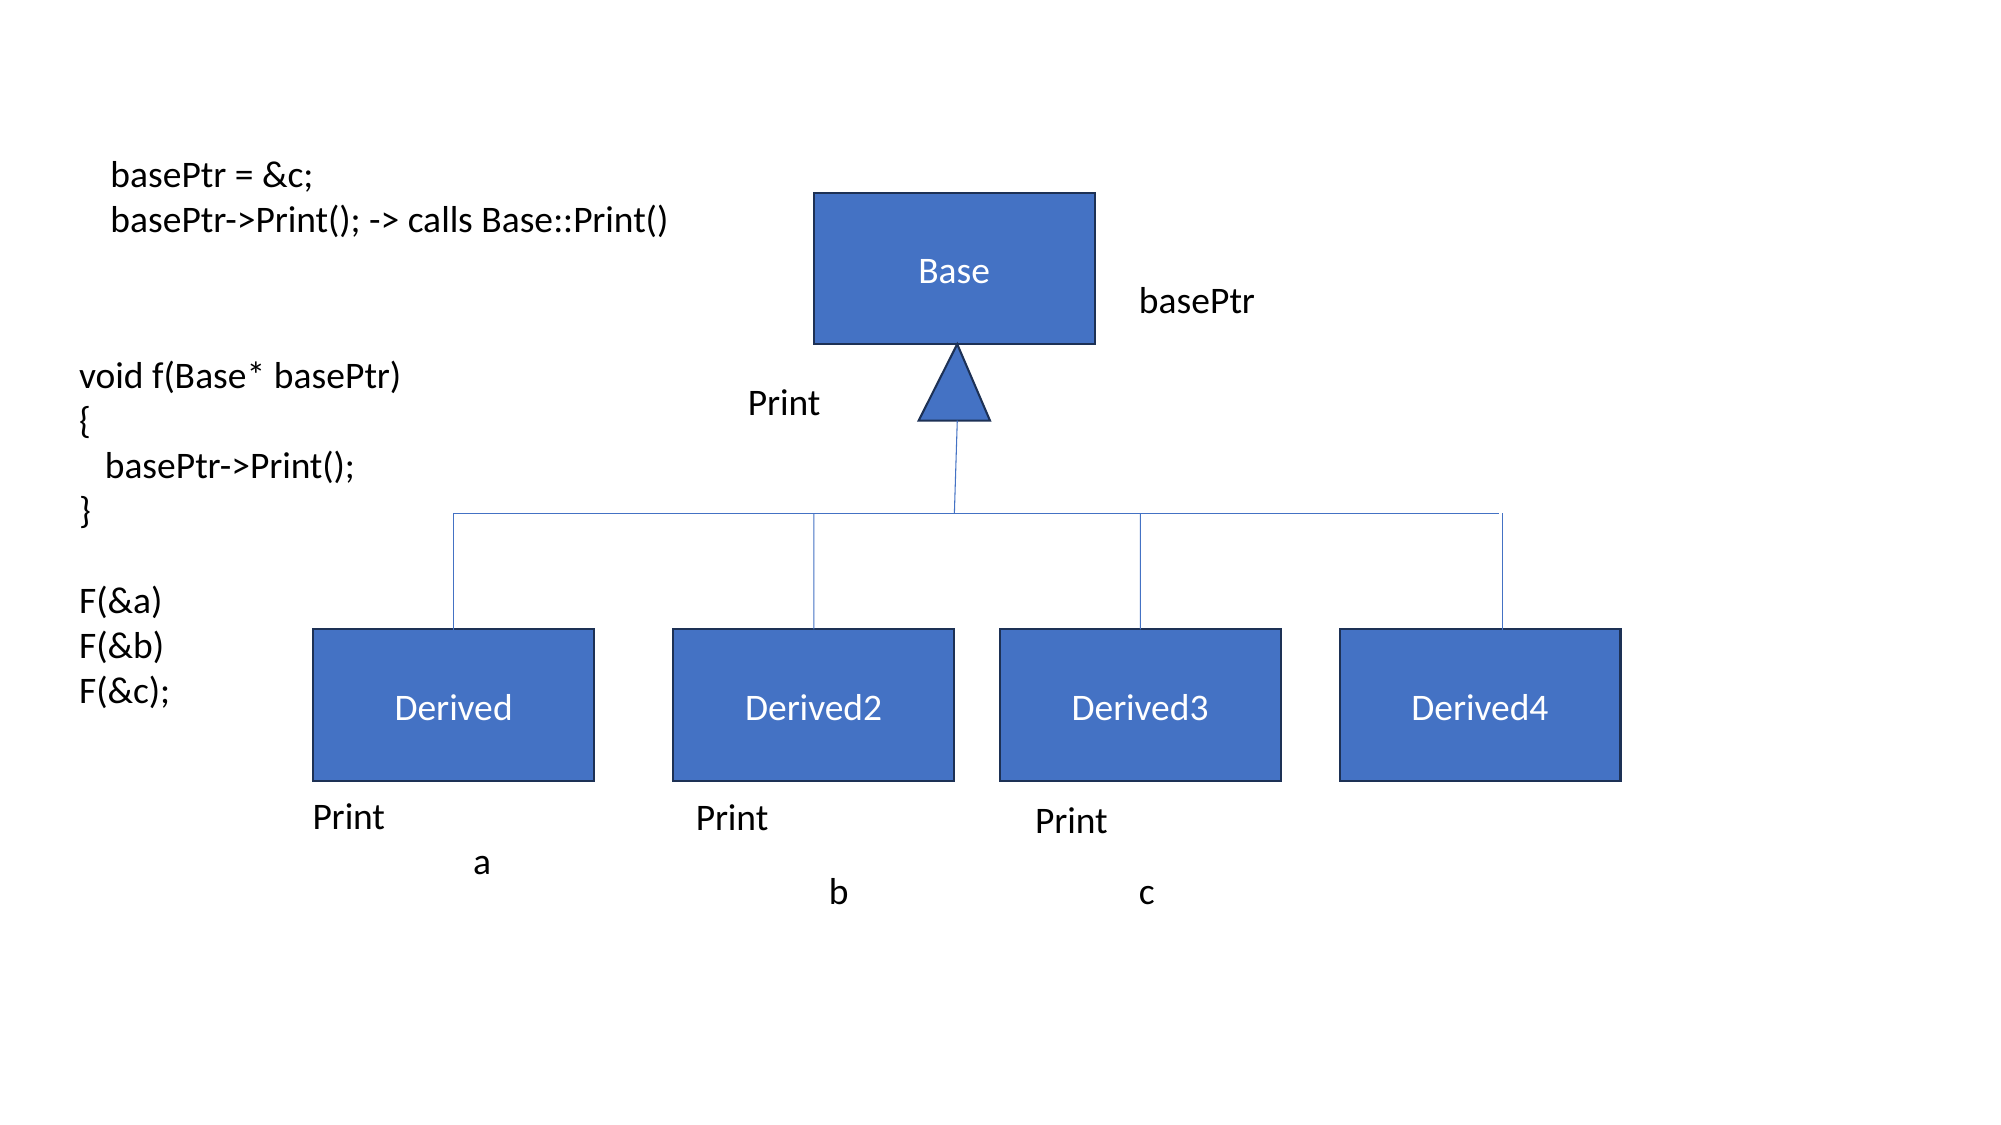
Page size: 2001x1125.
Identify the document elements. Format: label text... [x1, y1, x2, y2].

text_box Derived3 [999, 628, 1282, 782]
text_box Print [297, 784, 400, 845]
text_box Print [1020, 789, 1123, 849]
text_box Derived4 [1339, 628, 1622, 782]
text_box Derived [312, 628, 595, 782]
text_box Derived2 [672, 628, 955, 782]
text_box a [458, 829, 507, 890]
text_box b [814, 859, 864, 920]
text_box Base [813, 192, 1096, 345]
text_box [916, 341, 992, 422]
text_box c [1123, 859, 1170, 920]
text_box void f(Base* basePtr) { basePtr->Print(); } F(&a) F(&b) F(&c); [64, 344, 417, 719]
text_box basePtr = &c; basePtr->Print(); -> calls Base::Print() [95, 142, 684, 248]
text_box Print [733, 370, 836, 431]
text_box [954, 420, 958, 514]
text_box Print [681, 785, 784, 846]
text_box basePtr [1124, 268, 1271, 329]
